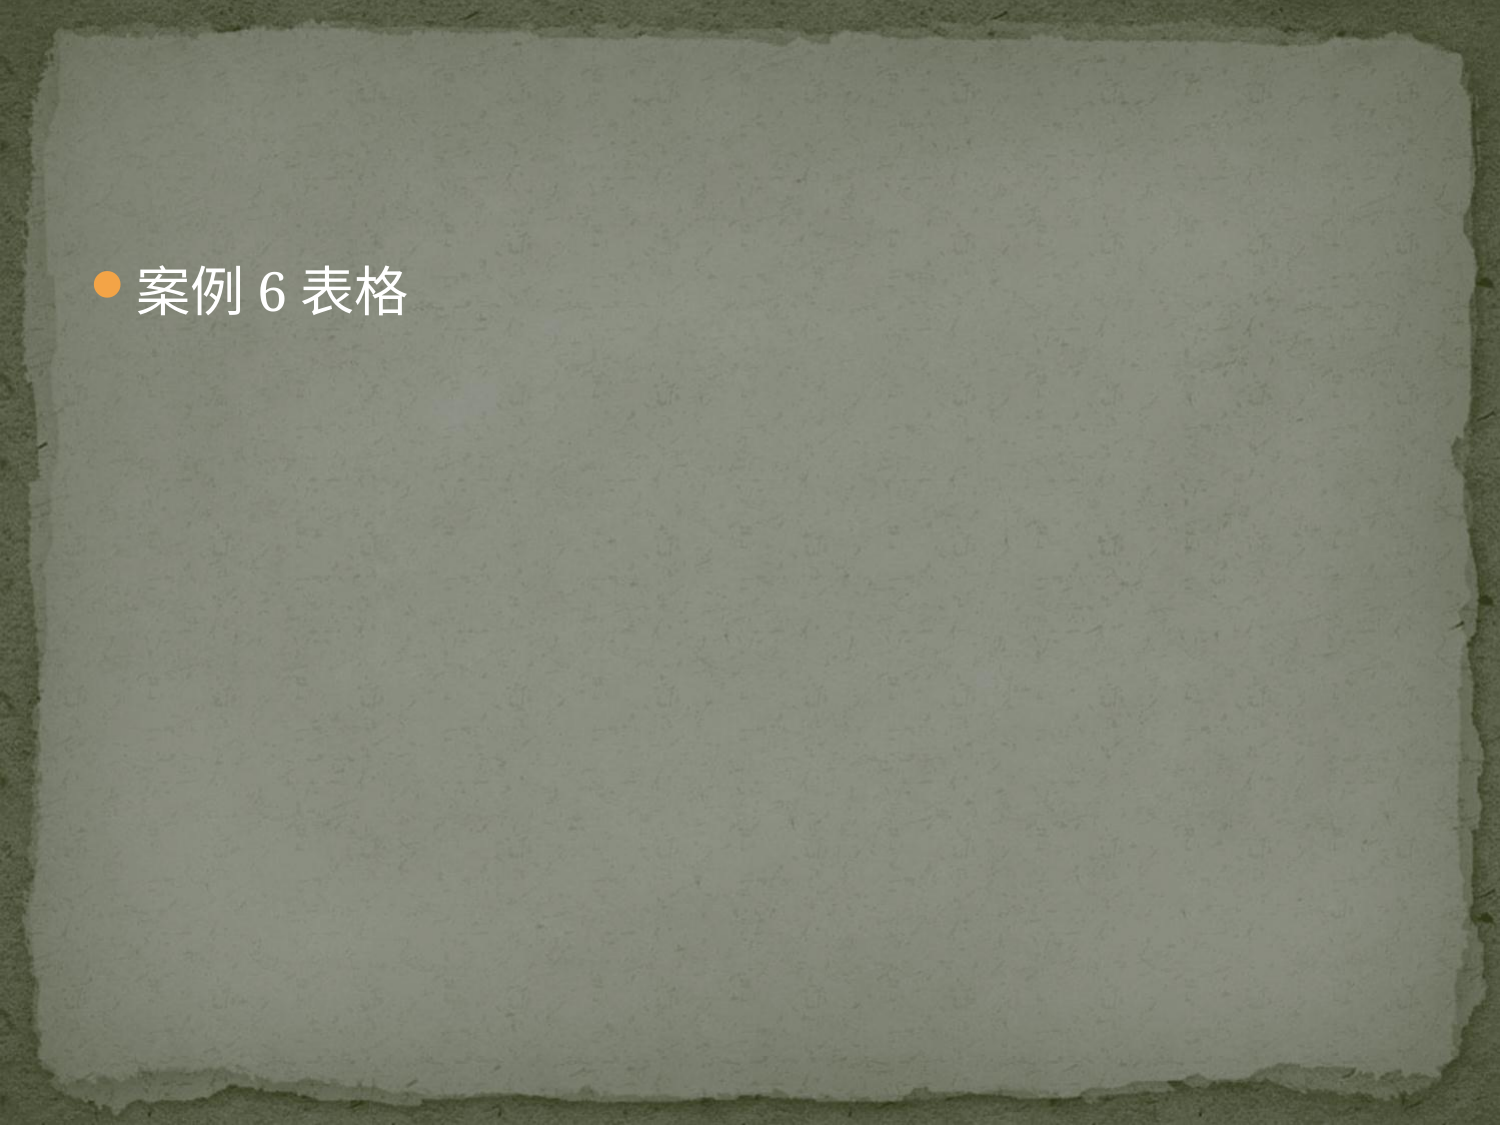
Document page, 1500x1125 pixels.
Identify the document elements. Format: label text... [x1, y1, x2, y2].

list 案例6表格 [75, 249, 1425, 1000]
picture [0, 0, 1500, 1125]
